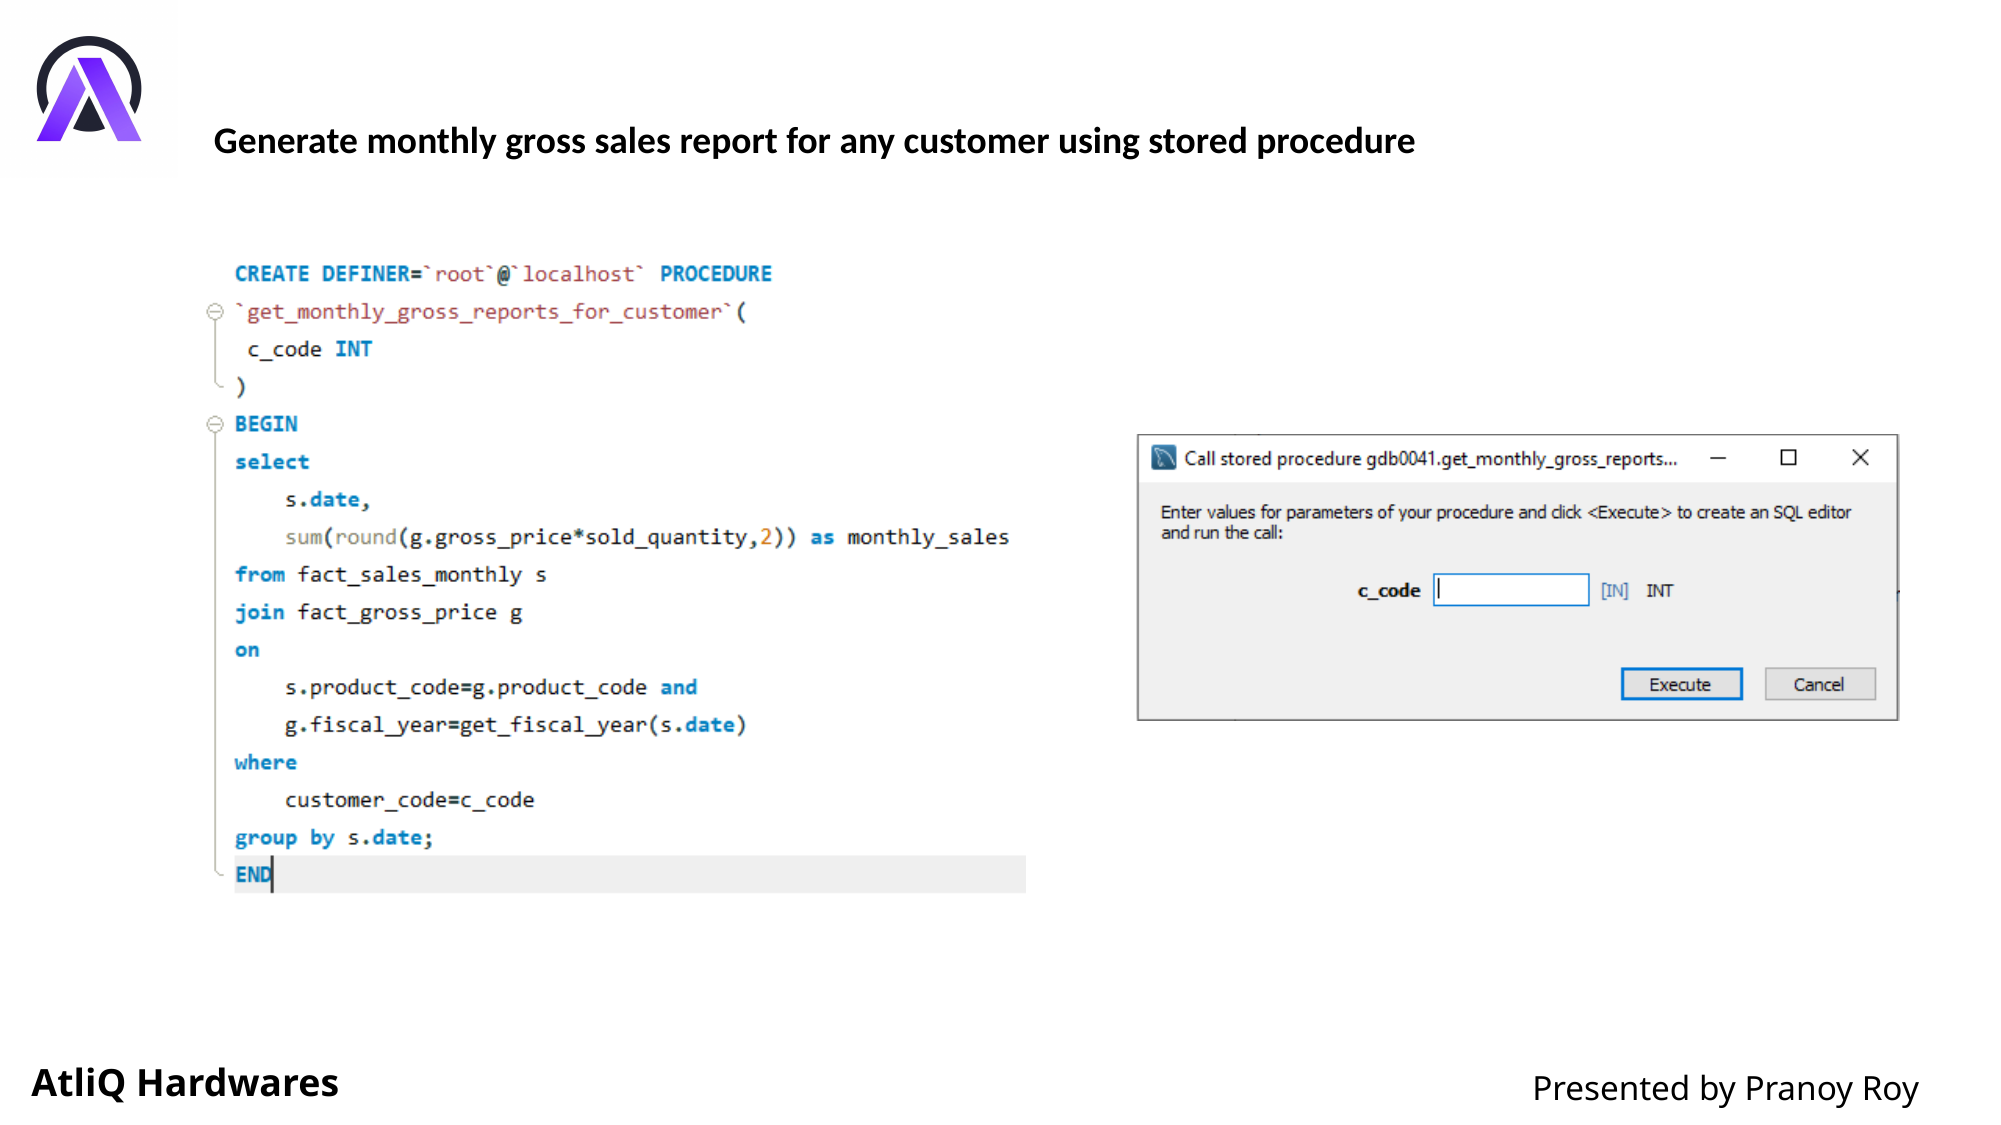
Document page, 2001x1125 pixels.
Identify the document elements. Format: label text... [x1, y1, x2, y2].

picture [199, 258, 1026, 898]
text_box Generate monthly gross sales report for any customer using stored procedure [199, 108, 1740, 169]
picture [1136, 434, 1900, 721]
text_box AtliQ Hardwares [16, 1051, 382, 1112]
text_box Presented by Pranoy Roy [1517, 1059, 2000, 1114]
picture [0, 0, 178, 178]
